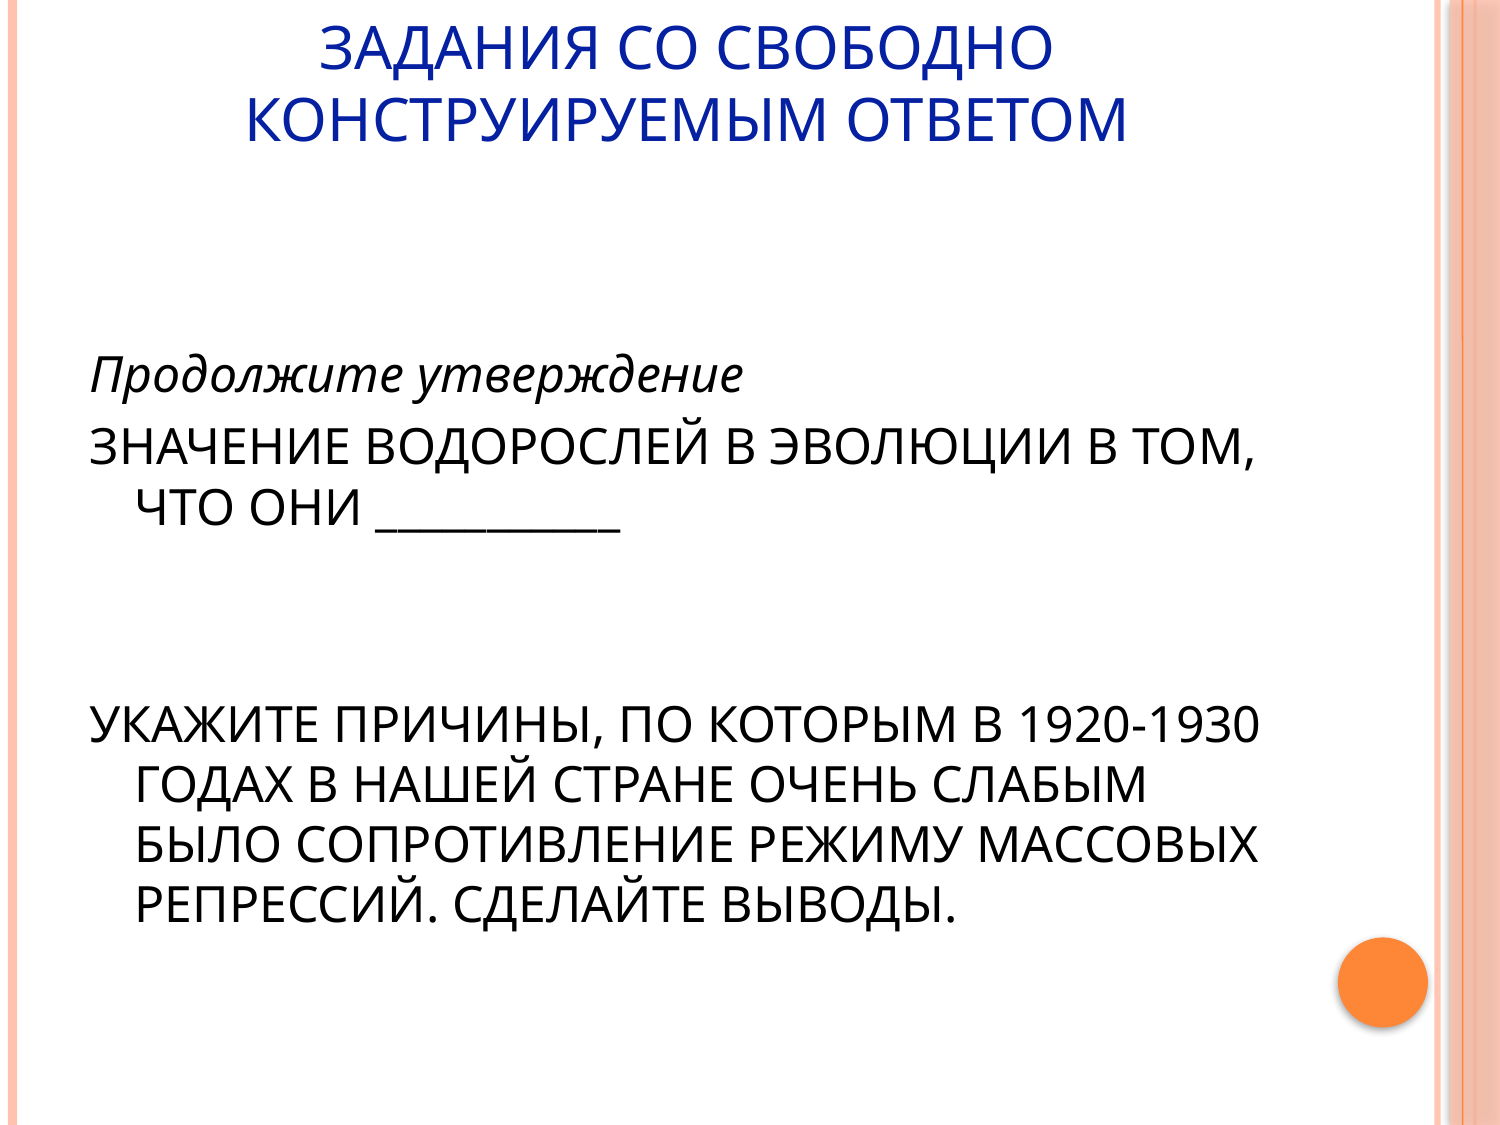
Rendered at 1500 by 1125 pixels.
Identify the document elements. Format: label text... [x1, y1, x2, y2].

title Задания со свободно конструируемым ответом [75, 0, 1300, 233]
list Продолжите утверждение ЗНАЧЕНИЕ ВОДОРОСЛЕЙ В ЭВОЛЮЦИИ В ТОМ, ЧТО ОНИ ___________ УКАЖИТЕ ПРИЧИНЫ, ПО КОТОРЫМ В 1920-1930 ГОДАХ В НАШЕЙ СТРАНЕ ОЧЕНЬ СЛАБЫМ БЫЛО СОПРОТИВЛЕНИЕ РЕЖИМУ МАССОВЫХ РЕПРЕССИЙ. СДЕЛАЙТЕ ВЫВОДЫ. [75, 262, 1300, 1062]
